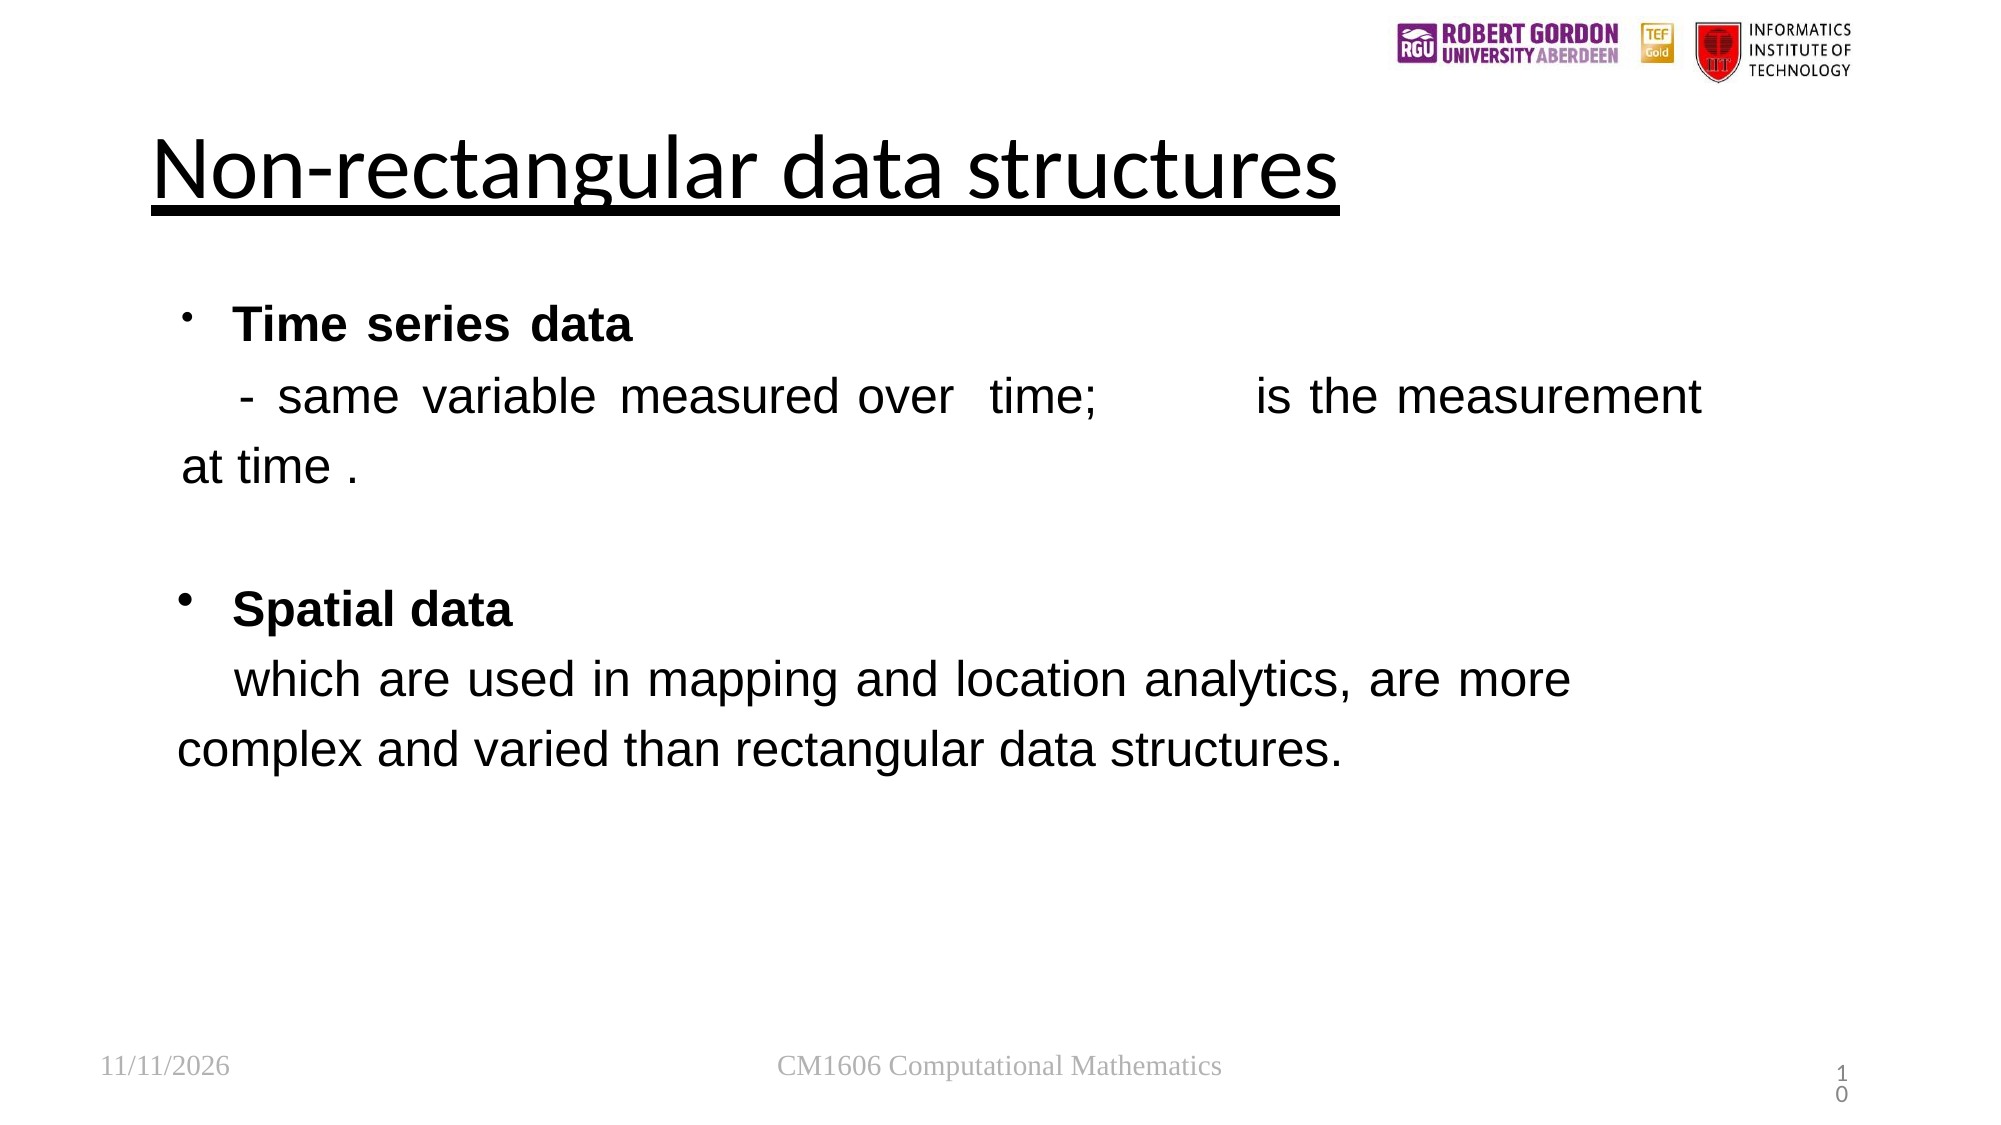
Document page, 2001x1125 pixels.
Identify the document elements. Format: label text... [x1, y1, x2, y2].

slide_number 10 [1816, 1060, 1857, 1091]
footer CM1606 Computational Mathematics [680, 1046, 1320, 1103]
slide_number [99, 1046, 560, 1103]
title Non-rectangular data structures [149, 104, 1866, 295]
picture [1693, 16, 1853, 86]
picture [1388, 16, 1684, 70]
